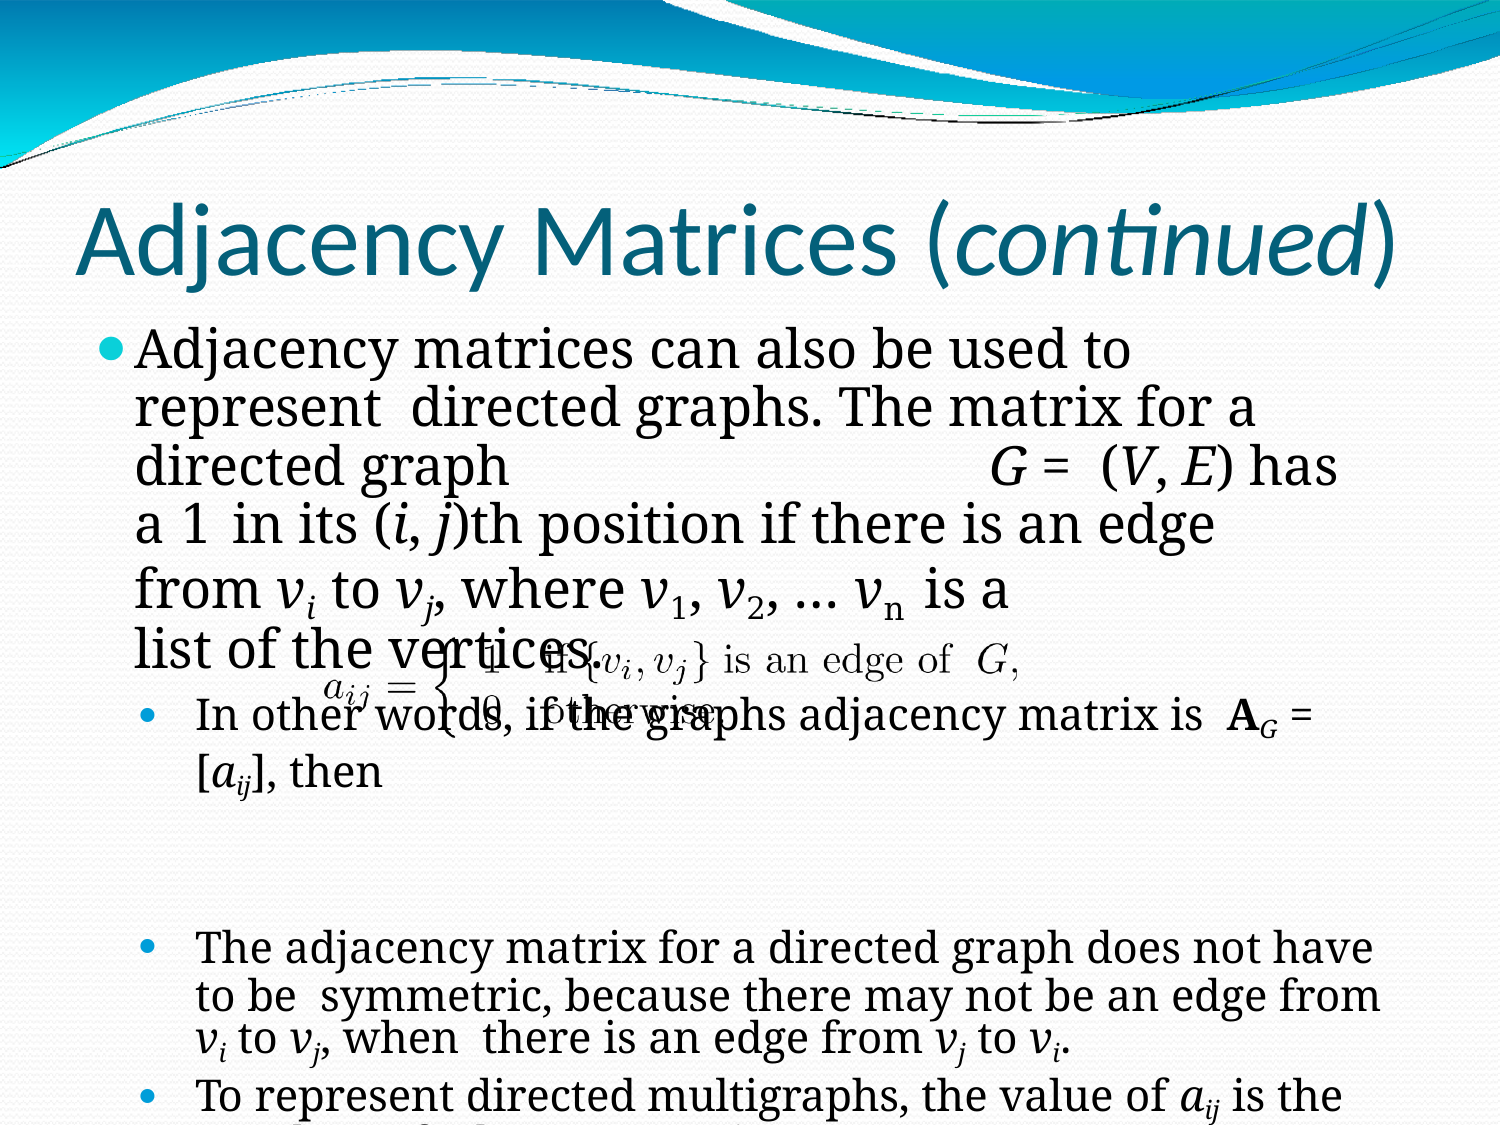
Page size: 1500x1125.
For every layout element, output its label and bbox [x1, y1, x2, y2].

text_box [0, 0, 1500, 1125]
picture [324, 637, 1018, 738]
